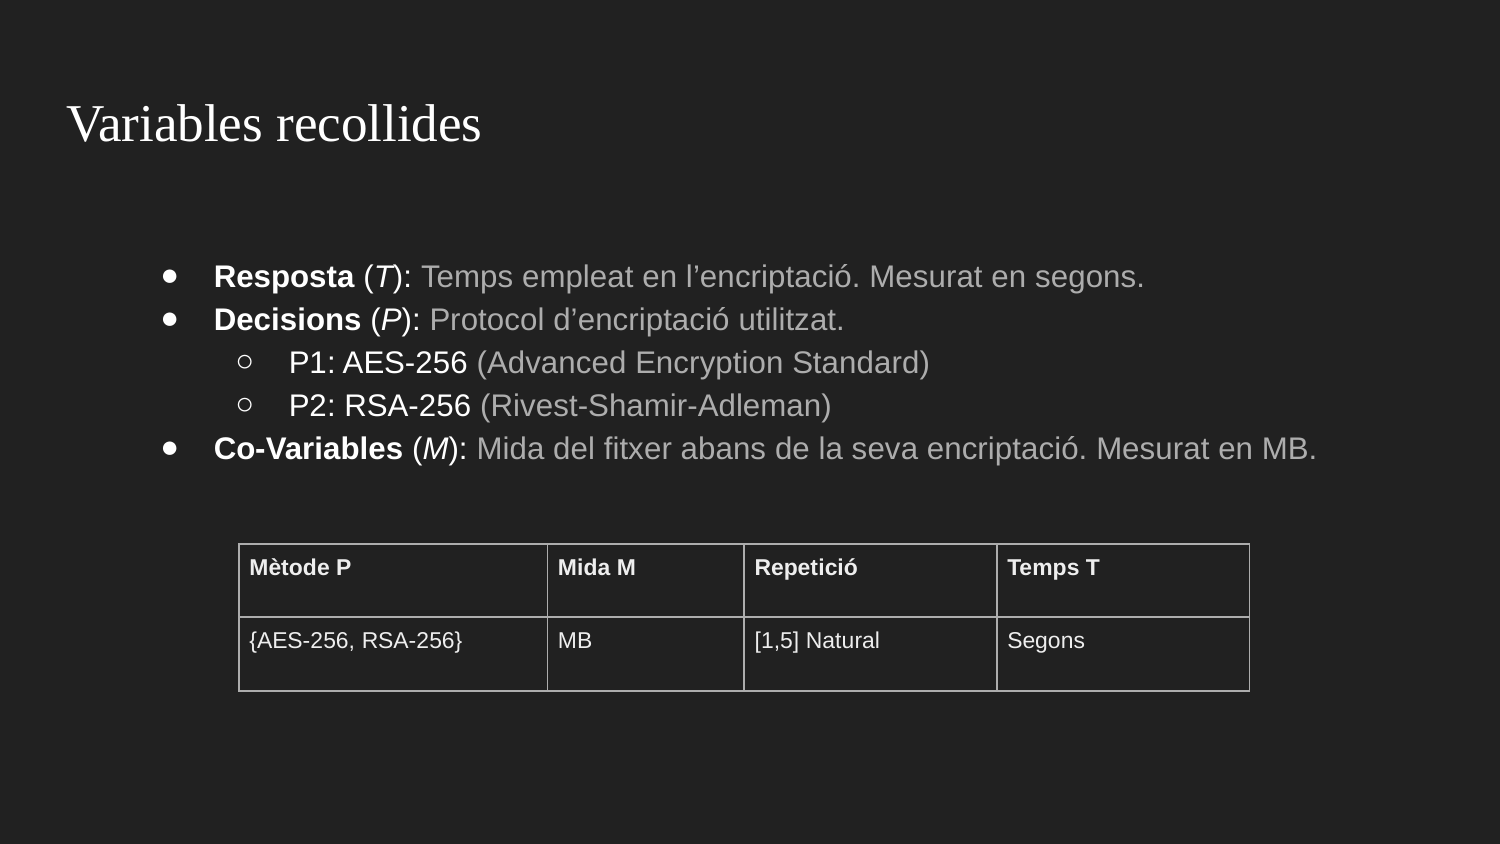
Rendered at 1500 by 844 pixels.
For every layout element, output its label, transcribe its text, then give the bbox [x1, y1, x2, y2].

table_header Temps T [998, 545, 1249, 616]
table_cell Segons [998, 618, 1249, 690]
table_cell {AES-256, RSA-256} [240, 618, 547, 690]
table_header Mida M [548, 545, 743, 616]
table_cell MB [548, 618, 743, 690]
title Variables recollides [51, 72, 1449, 167]
table_header Mètode P [240, 545, 547, 616]
table_cell [1,5] Natural [745, 618, 996, 690]
list Resposta (T): Temps empleat en l’encriptació. Mesurat en segons. Decisions (P): Protocol d’encriptació utilitzat. P1: AES-256 (Advanced Encryption Standard) P2: RSA-256 (Rivest-Shamir-Adleman) Co-Variables (M): Mida del fitxer abans de la seva encriptació. Mesurat en MB. [123, 235, 1377, 544]
table_header Repetició [745, 545, 996, 616]
